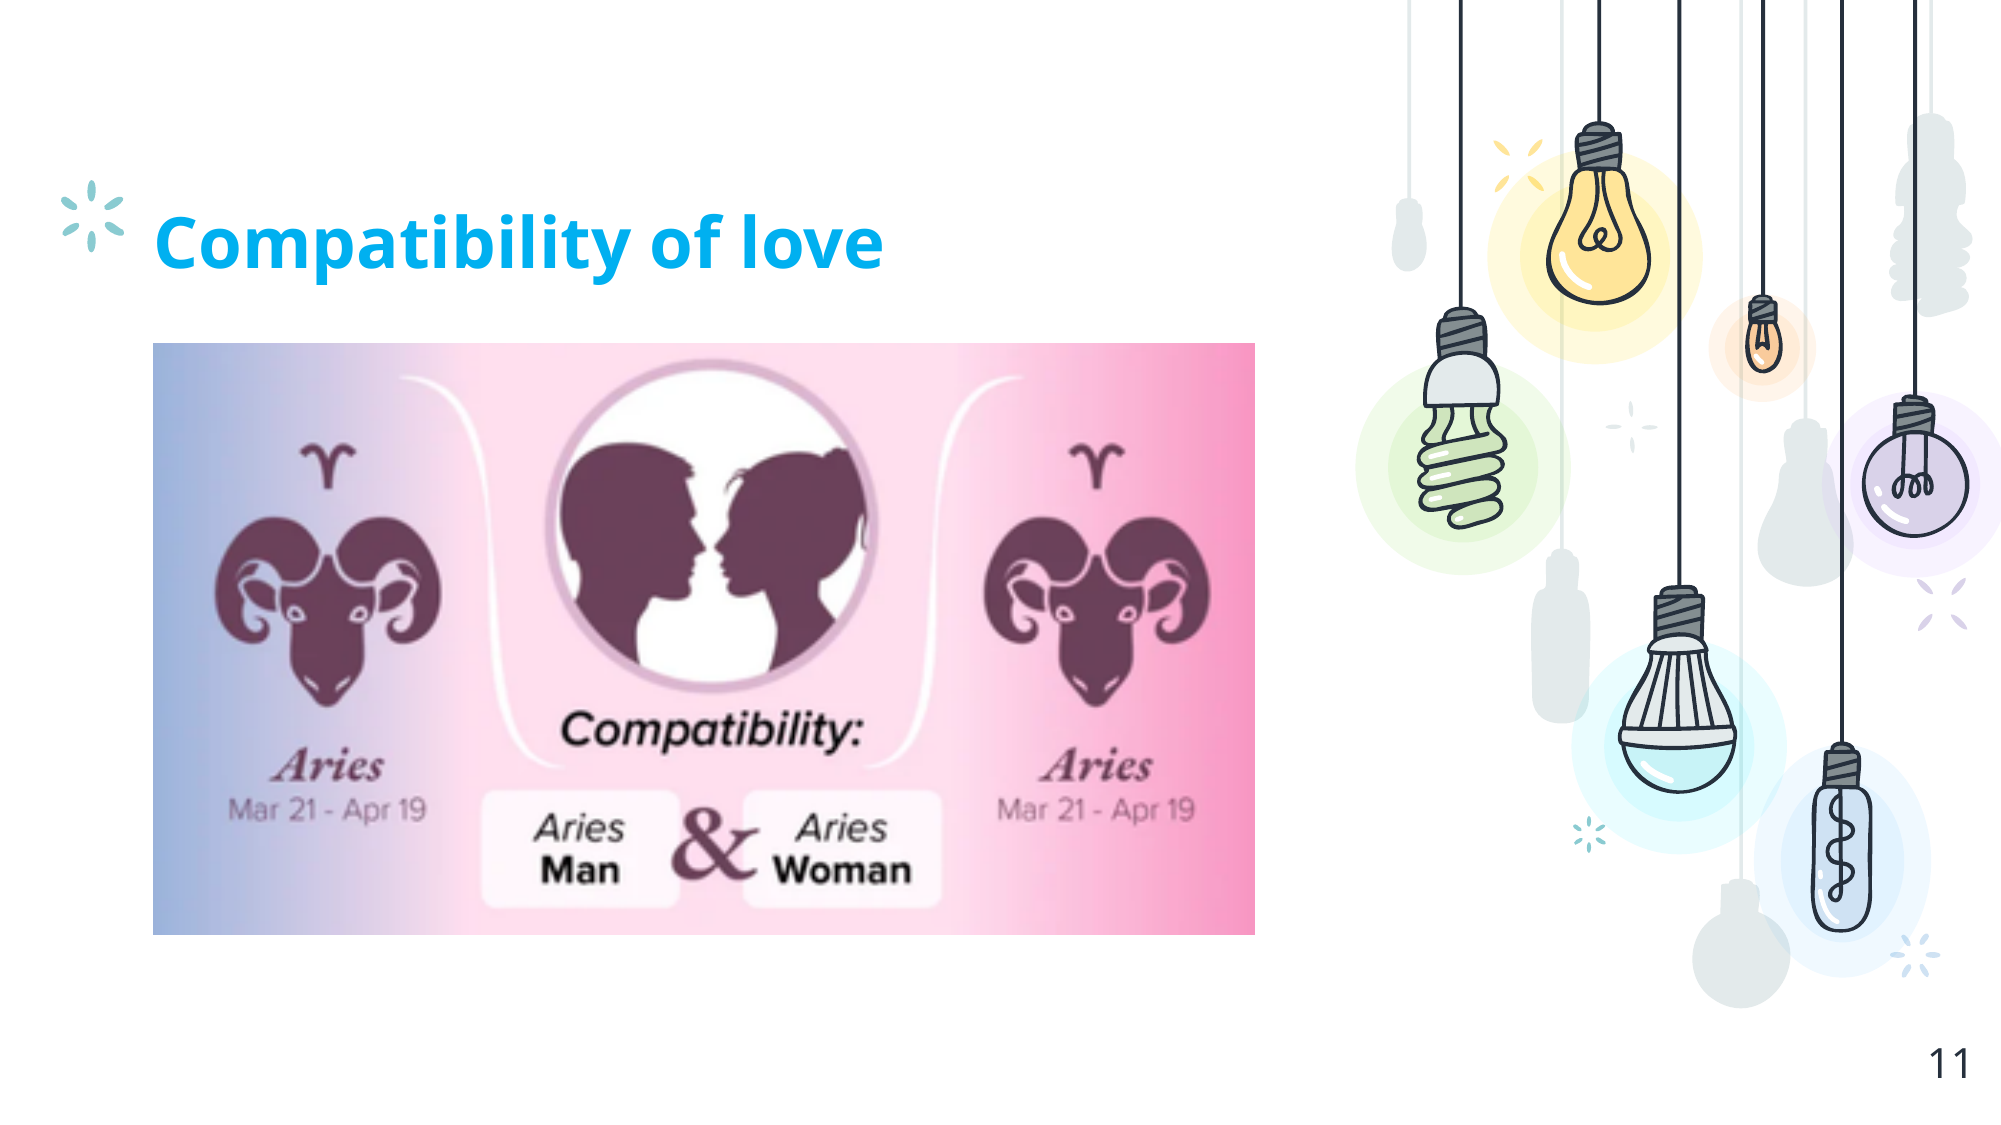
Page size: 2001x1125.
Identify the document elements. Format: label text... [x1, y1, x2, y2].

title Compatibility of love [153, 166, 1392, 284]
picture [153, 343, 1255, 935]
slide_number 11 [1902, 1022, 1975, 1109]
